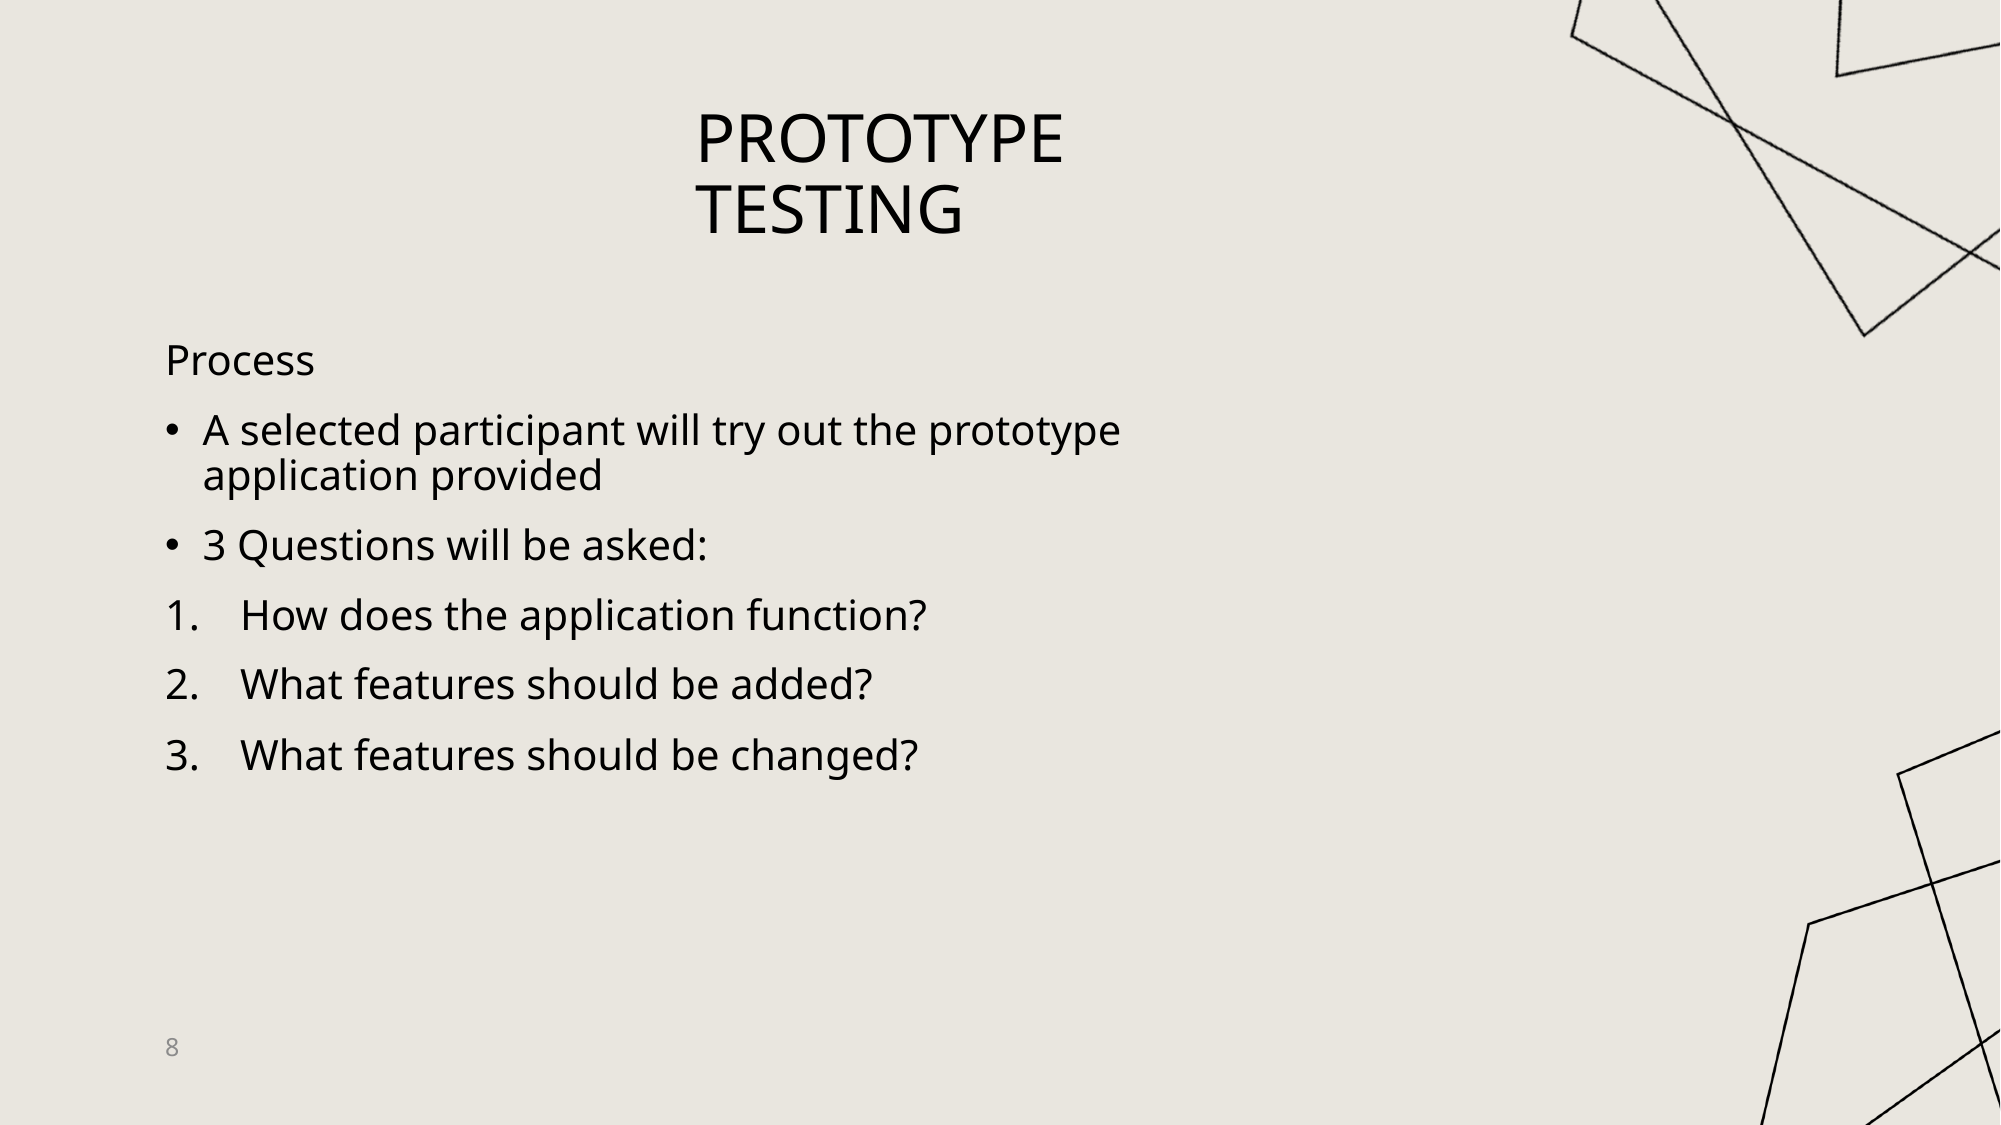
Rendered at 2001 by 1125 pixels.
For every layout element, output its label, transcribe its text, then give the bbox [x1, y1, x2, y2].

picture [1553, 0, 2000, 345]
slide_number 8 [150, 1024, 254, 1074]
picture [1723, 654, 2001, 1125]
title PROTOTYPE TESTING [680, 53, 1320, 300]
list Process A selected participant will try out the prototype application provided 3 Questions will be asked: How does the application function? What features should be added? What features should be changed? [150, 331, 1177, 974]
